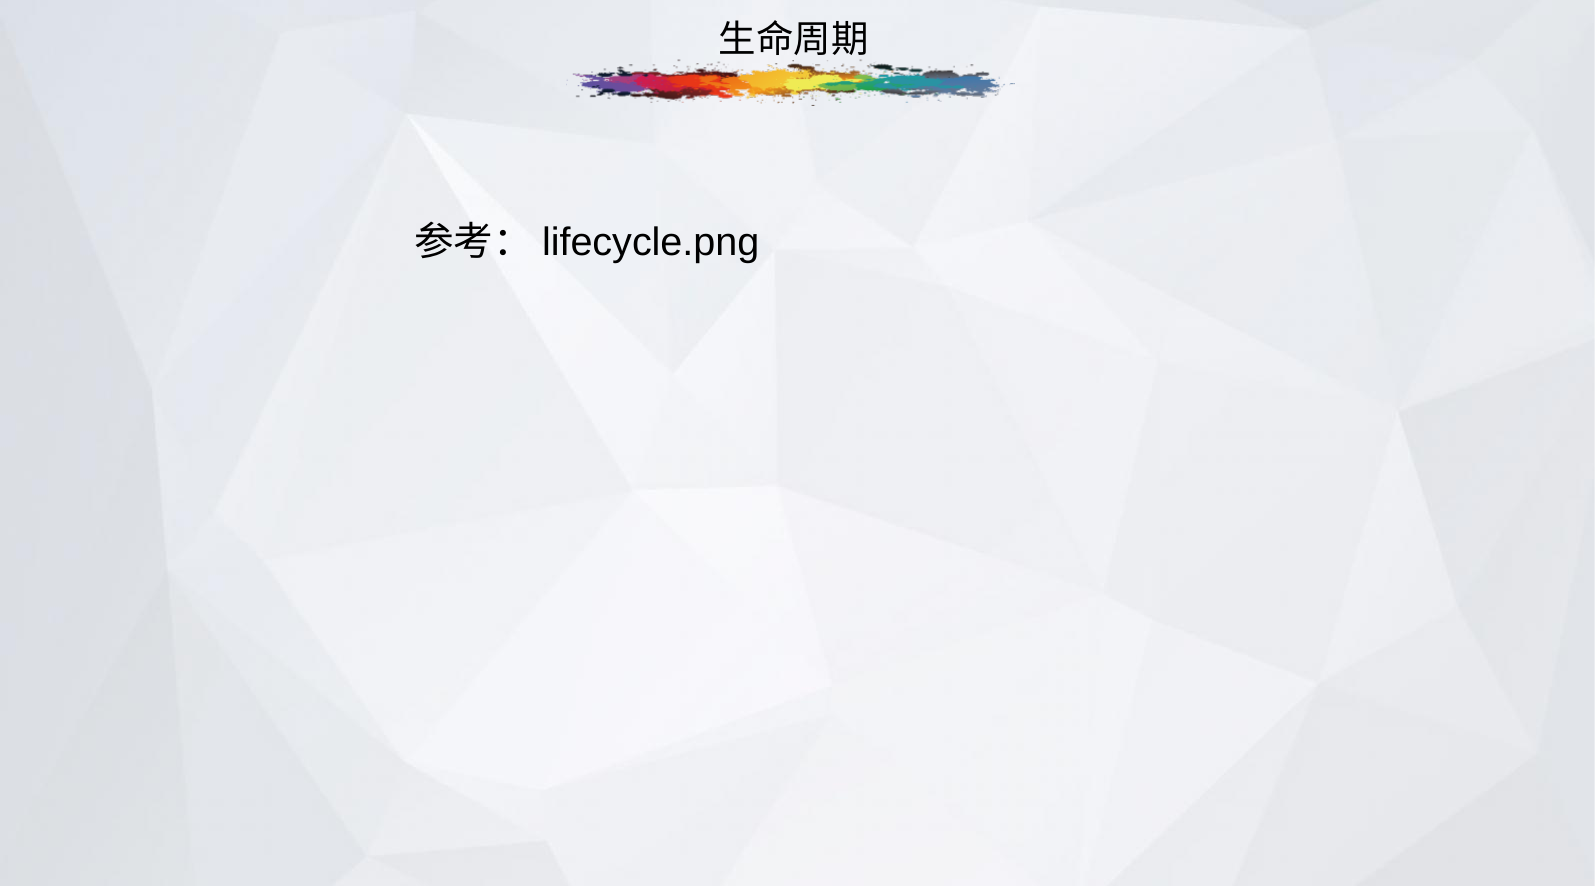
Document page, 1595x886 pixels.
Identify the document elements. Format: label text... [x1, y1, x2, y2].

text_box 参考：lifecycle.png [399, 208, 1138, 271]
text_box 生命周期 [588, 9, 1000, 56]
picture [0, 0, 1595, 886]
